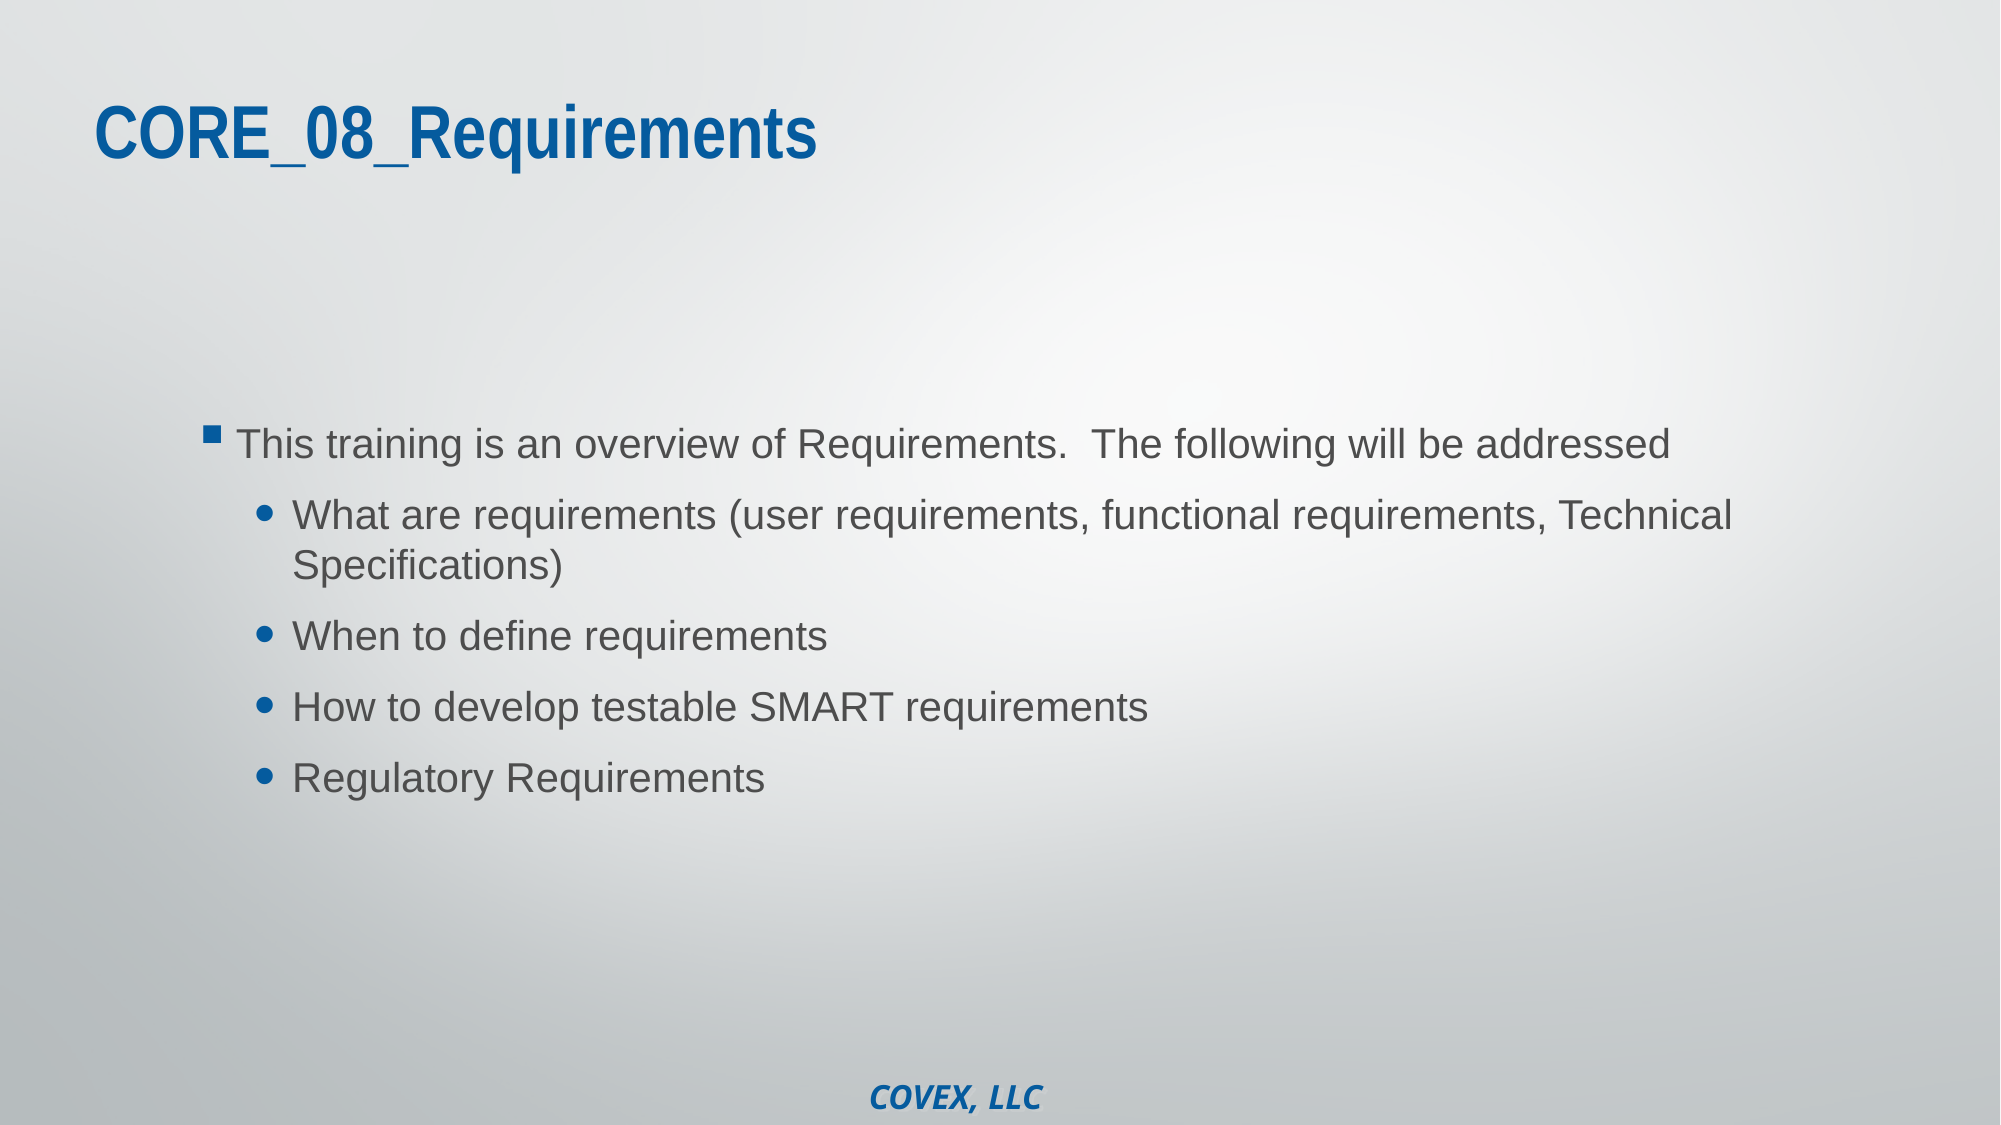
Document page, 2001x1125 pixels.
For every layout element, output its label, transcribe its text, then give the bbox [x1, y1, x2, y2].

title CORE_08_Requirements [79, 34, 1900, 222]
list This training is an overview of Requirements. The following will be addressed What are requirements (user requirements, functional requirements, Technical Specifications) When to define requirements How to develop testable SMART requirements Regulatory Requirements [183, 237, 1900, 980]
